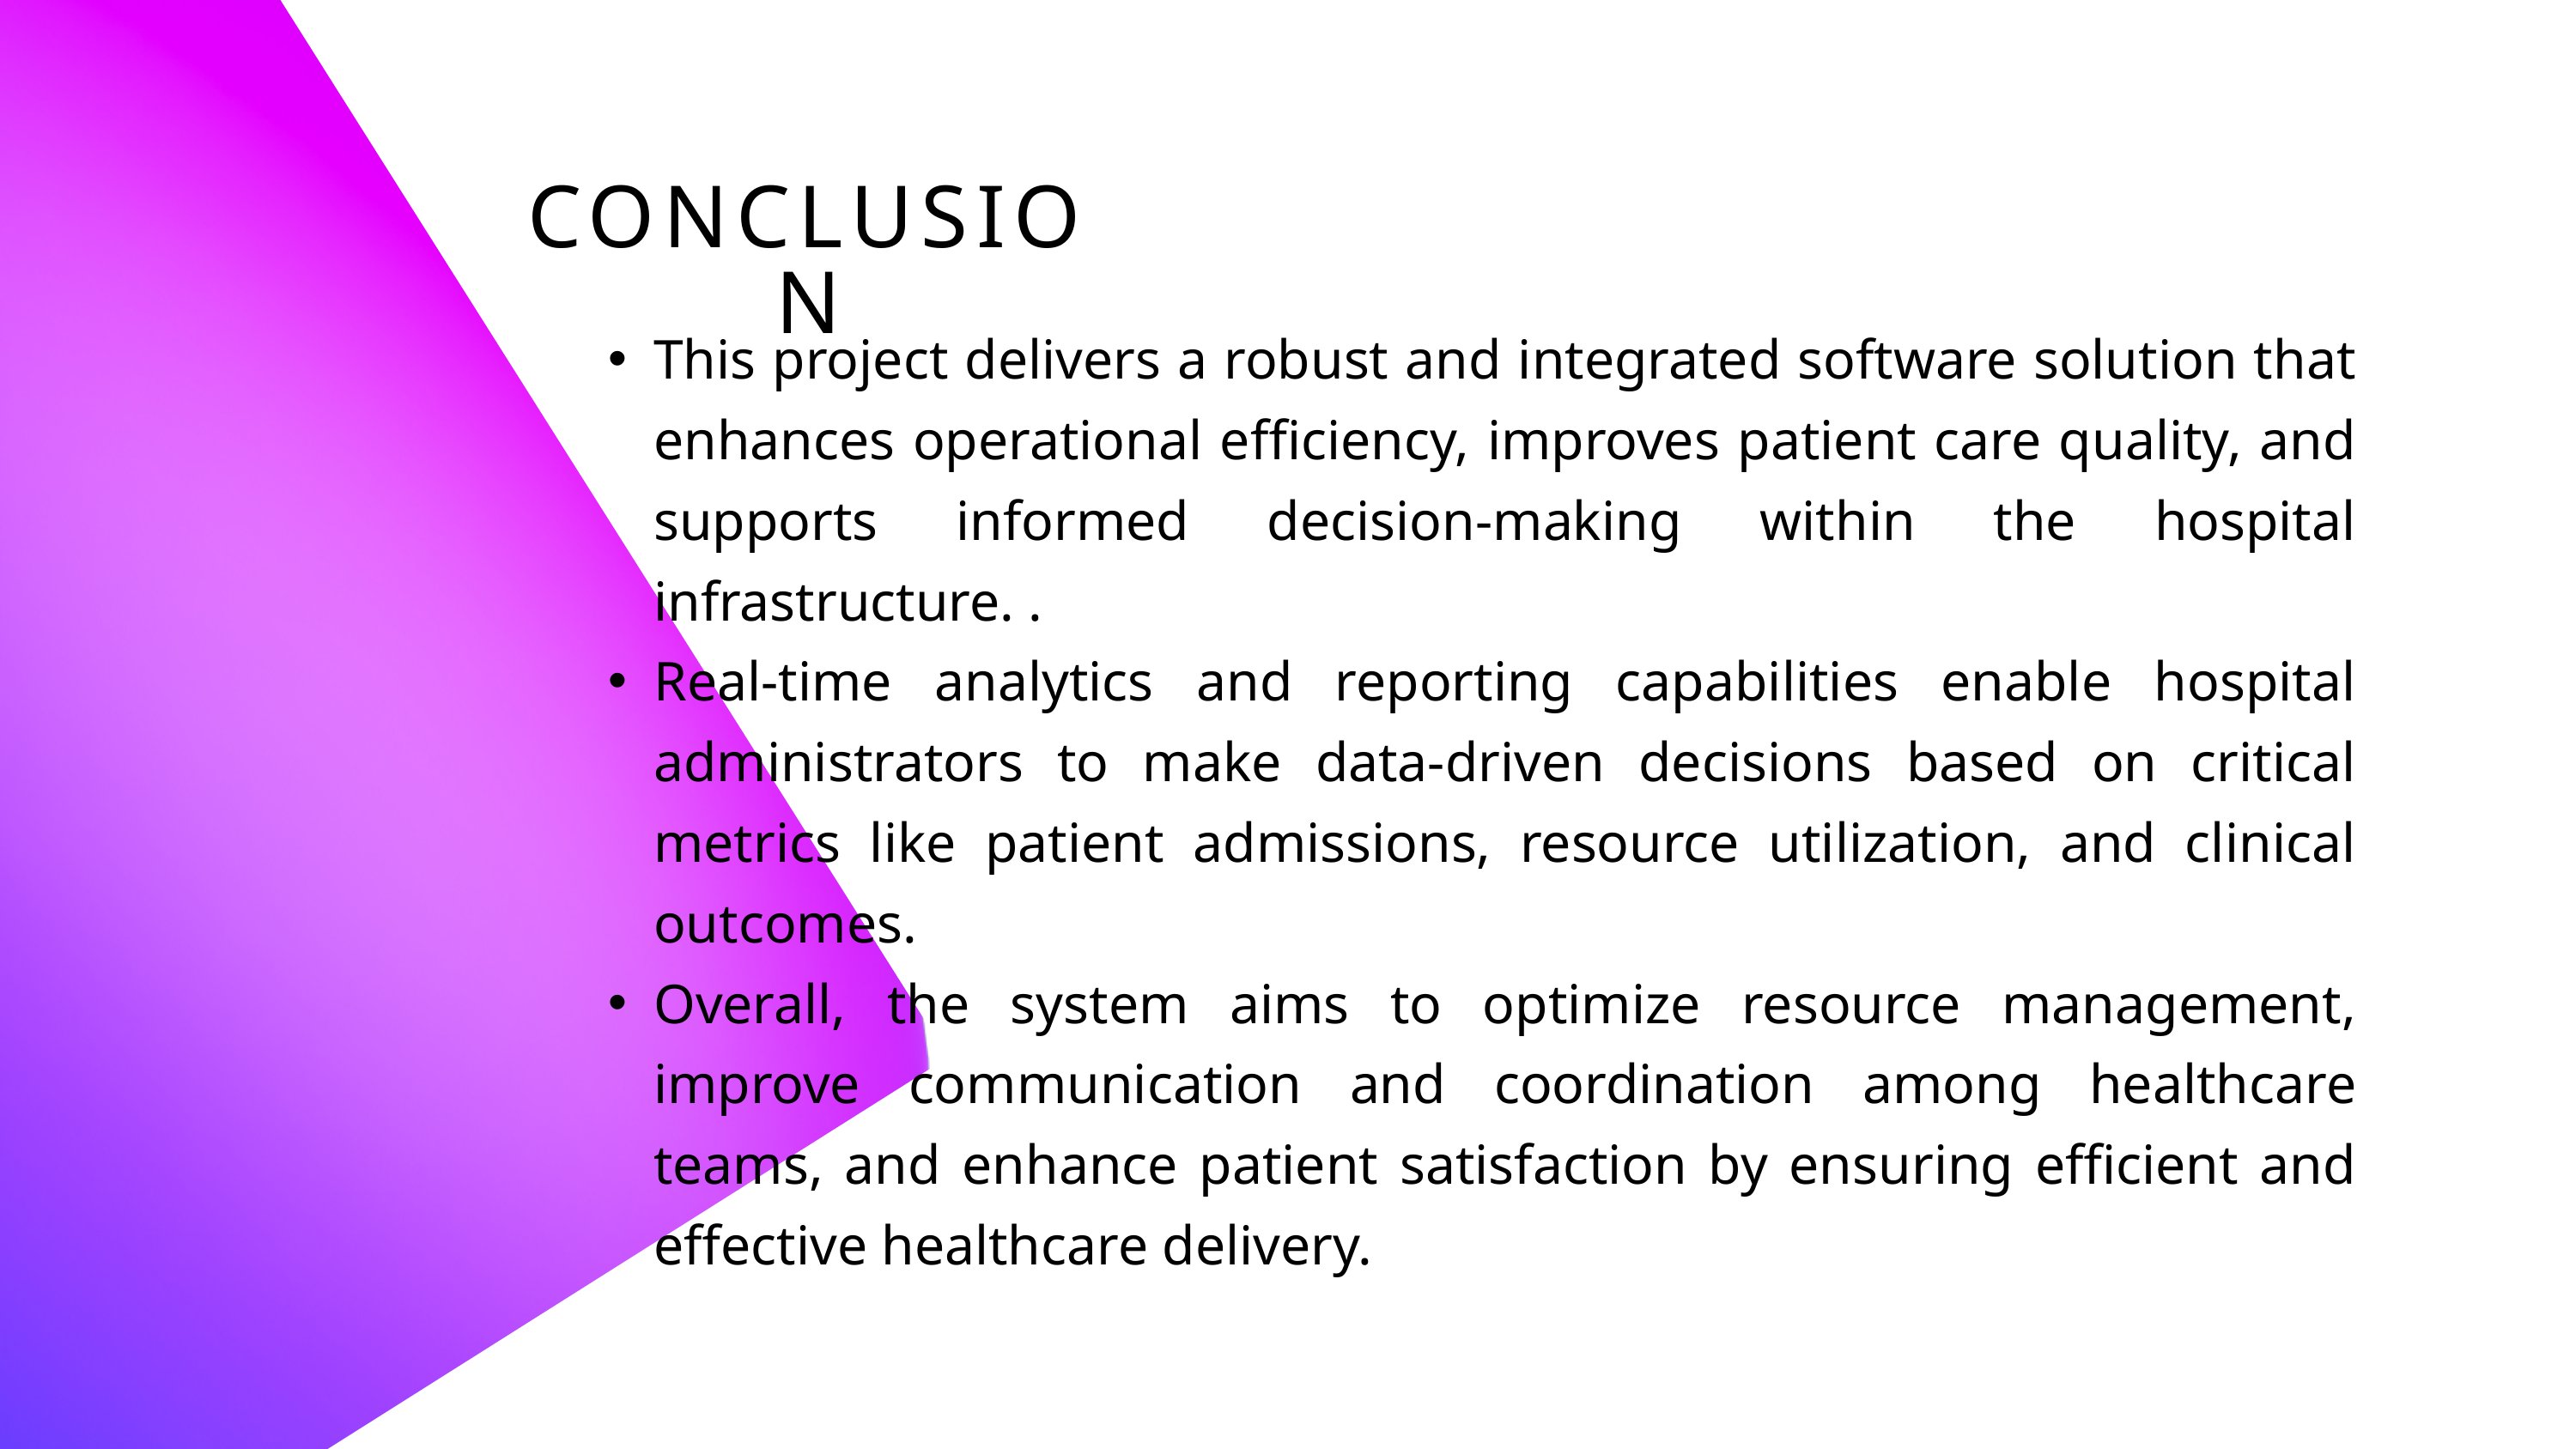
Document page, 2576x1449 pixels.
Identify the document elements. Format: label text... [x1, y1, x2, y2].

text_box [0, 0, 603, 1449]
text_box This project delivers a robust and integrated software solution that enhances operational efficiency, improves patient care quality, and supports informed decision-making within the hospital infrastructure. . Real-time analytics and reporting capabilities enable hospital administrators to make data-driven decisions based on critical metrics like patient admissions, resource utilization, and clinical outcomes. Overall, the system aims to optimize resource management, improve communication and coordination among healthcare teams, and enhance patient satisfaction by ensuring efficient and effective healthcare delivery. [562, 309, 2359, 1276]
text_box CONCLUSION [521, 179, 1095, 351]
